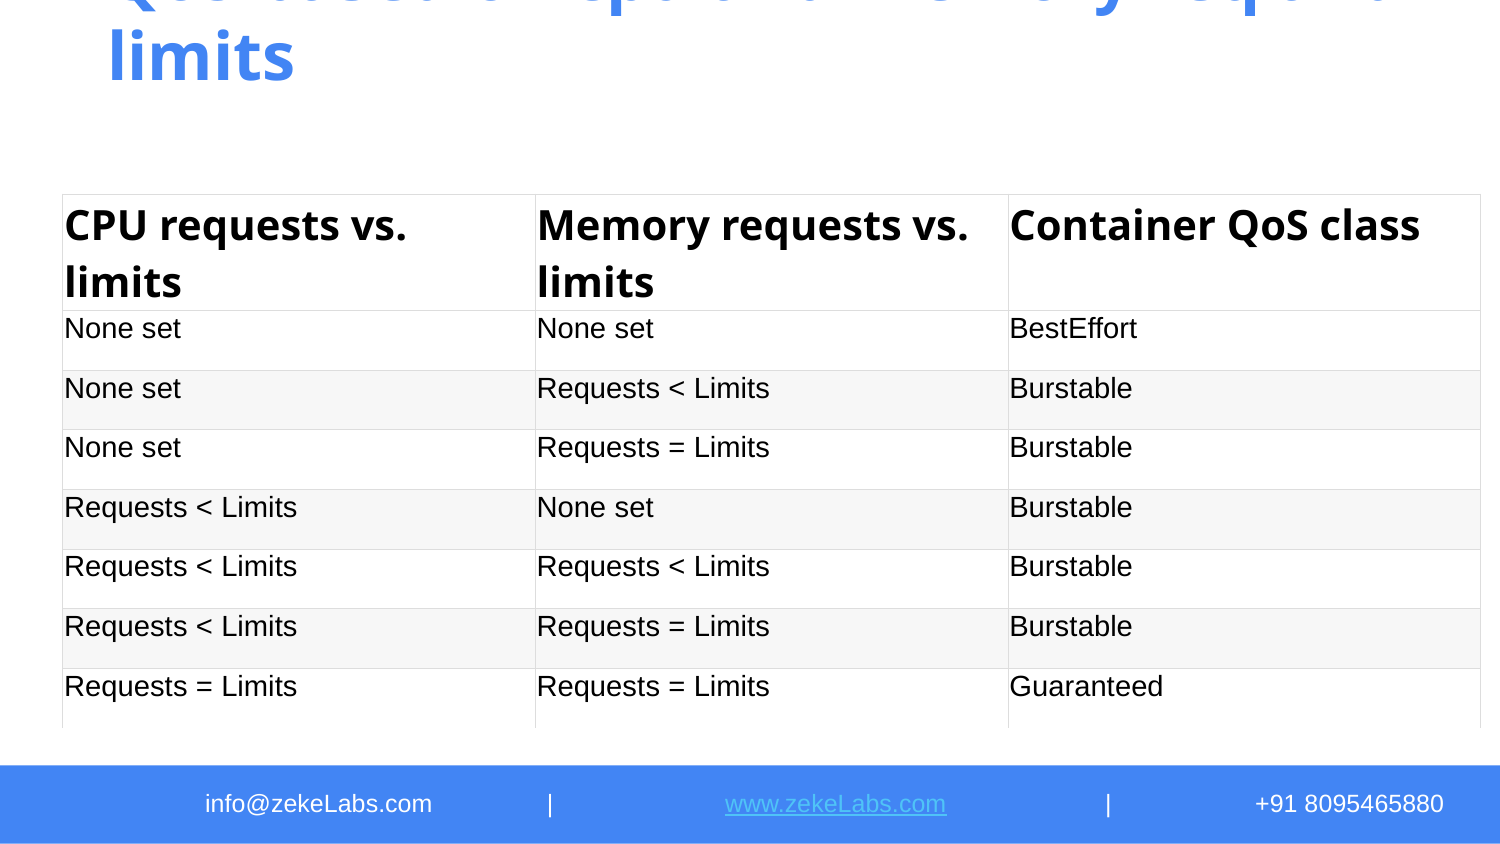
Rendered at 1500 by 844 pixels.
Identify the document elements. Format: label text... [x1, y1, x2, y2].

table_cell Requests = Limits [536, 609, 1008, 668]
table_cell None set [63, 430, 535, 489]
table_cell BestEffort [1009, 311, 1480, 322]
table_cell Requests < Limits [63, 490, 535, 549]
table_cell Burstable [1009, 490, 1480, 549]
table_cell Requests = Limits [536, 430, 1008, 489]
text_box [201, 322, 1500, 428]
table_cell None set [63, 311, 535, 370]
table_header Container QoS class [1009, 195, 1480, 310]
text_box info@zekeLabs.com | www.zekeLabs.com | +91 8095465880 [0, 772, 1500, 844]
table_cell Requests = Limits [536, 669, 1008, 728]
table_cell Burstable [1009, 430, 1480, 489]
table_cell Requests = Limits [63, 669, 535, 728]
table_cell Requests < Limits [63, 550, 535, 608]
table_cell Guaranteed [1009, 669, 1480, 728]
title QoS based on cpu and memory req and limits [92, 0, 1481, 109]
table_cell None set [536, 311, 1008, 322]
table_cell Requests < Limits [536, 550, 1008, 608]
table_header CPU requests vs. limits [63, 195, 535, 310]
table_cell Burstable [1009, 550, 1480, 608]
table_cell None set [63, 371, 535, 429]
table_cell None set [536, 490, 1008, 549]
table_header Memory requests vs. limits [536, 195, 1008, 310]
table_cell Requests < Limits [63, 609, 535, 668]
table_cell Burstable [1009, 609, 1480, 668]
